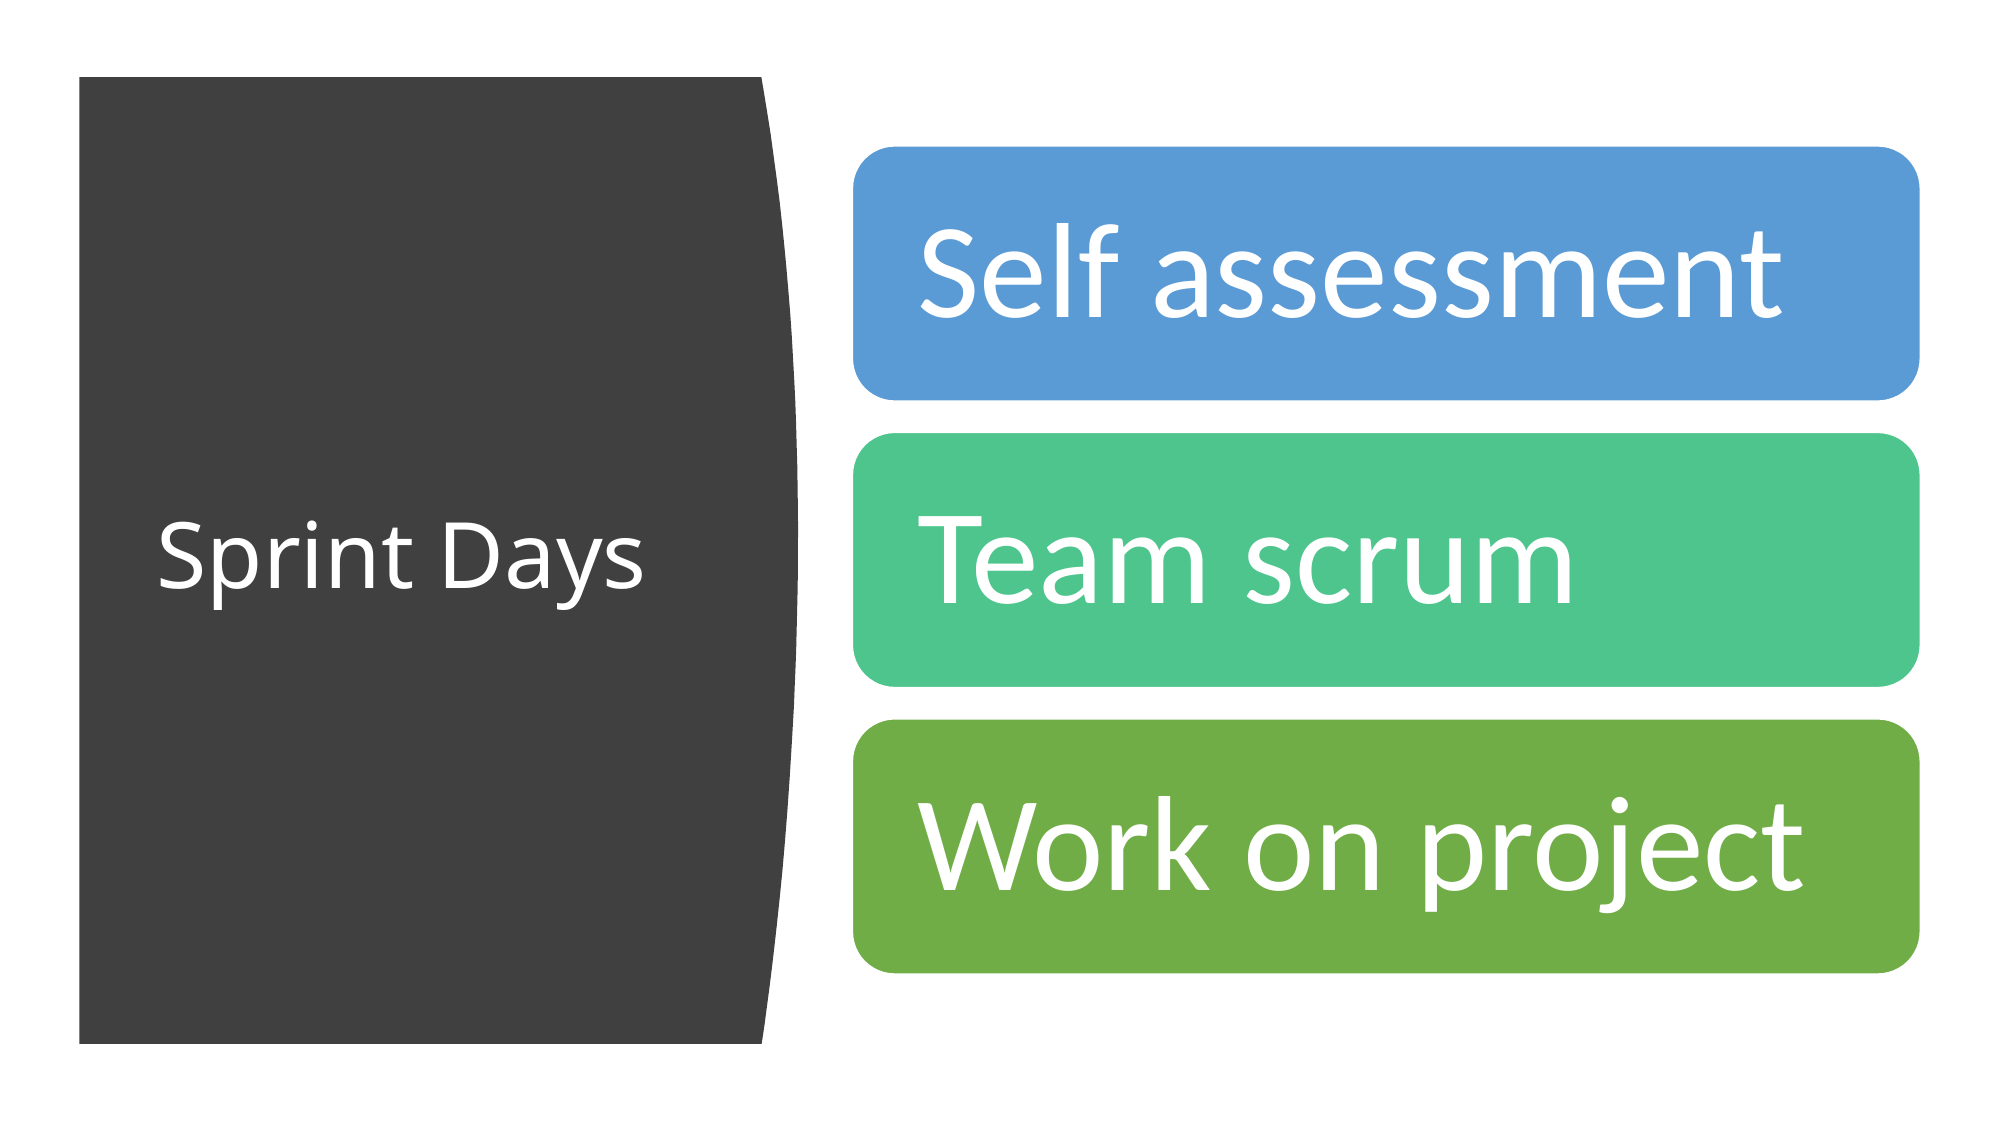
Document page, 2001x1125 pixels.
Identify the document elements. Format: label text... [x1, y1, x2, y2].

text_box [78, 76, 800, 1045]
title Sprint Days [141, 166, 702, 953]
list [852, 77, 1921, 1043]
